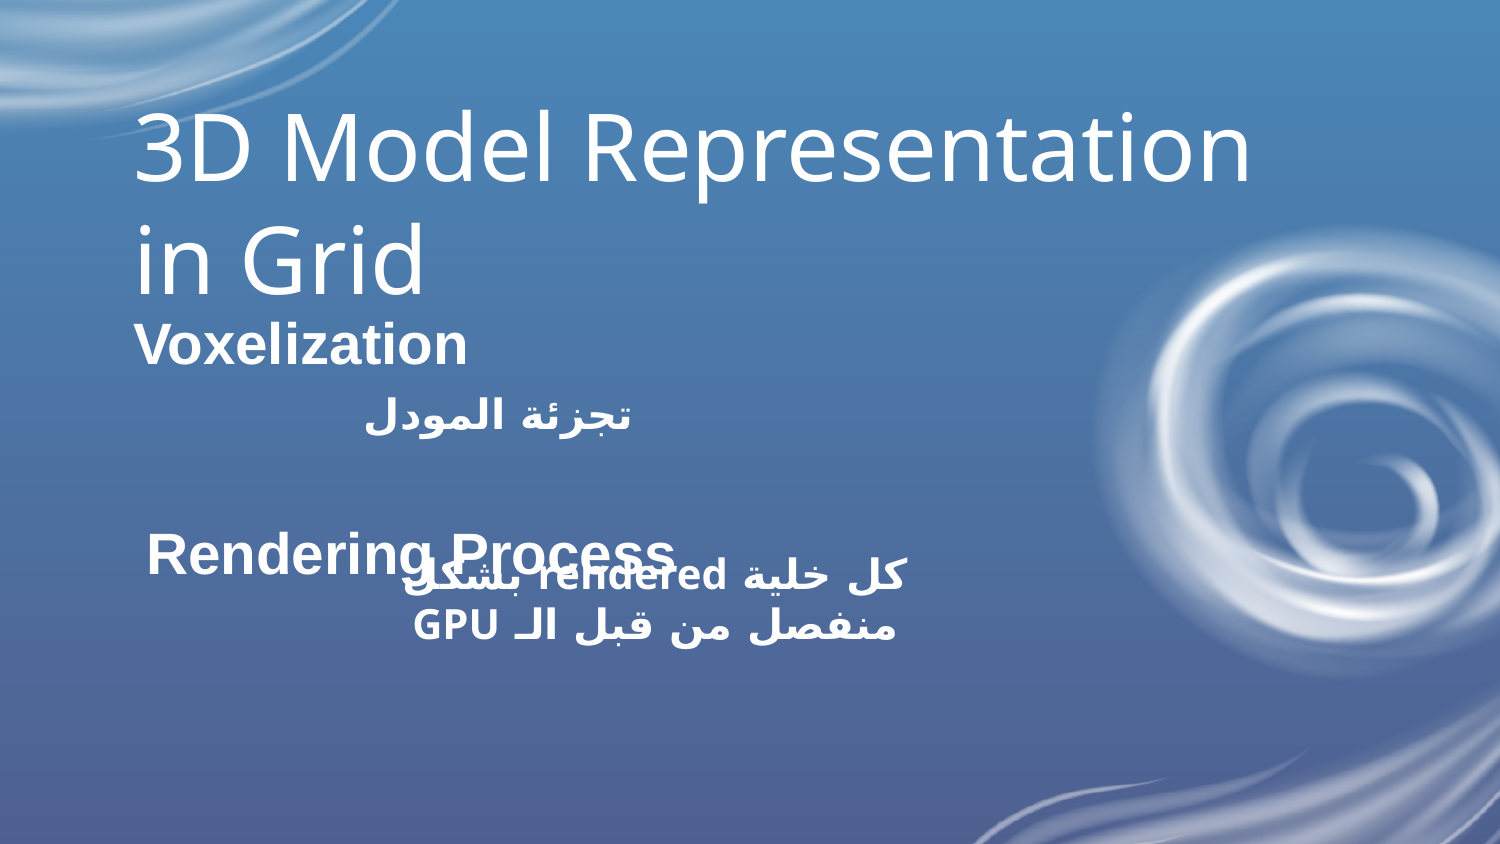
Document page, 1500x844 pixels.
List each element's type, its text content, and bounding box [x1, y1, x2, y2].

text_box Rendering Process [118, 479, 706, 601]
text_box Voxelization [118, 269, 639, 392]
picture [0, 0, 648, 199]
title 3D Model Representation in Grid [118, 72, 1359, 208]
text_box كل خلية rendered بشكل منفصل من قبل الـ GPU [320, 554, 991, 663]
text_box تجزئة المودل [320, 364, 677, 453]
picture [961, 221, 1500, 844]
